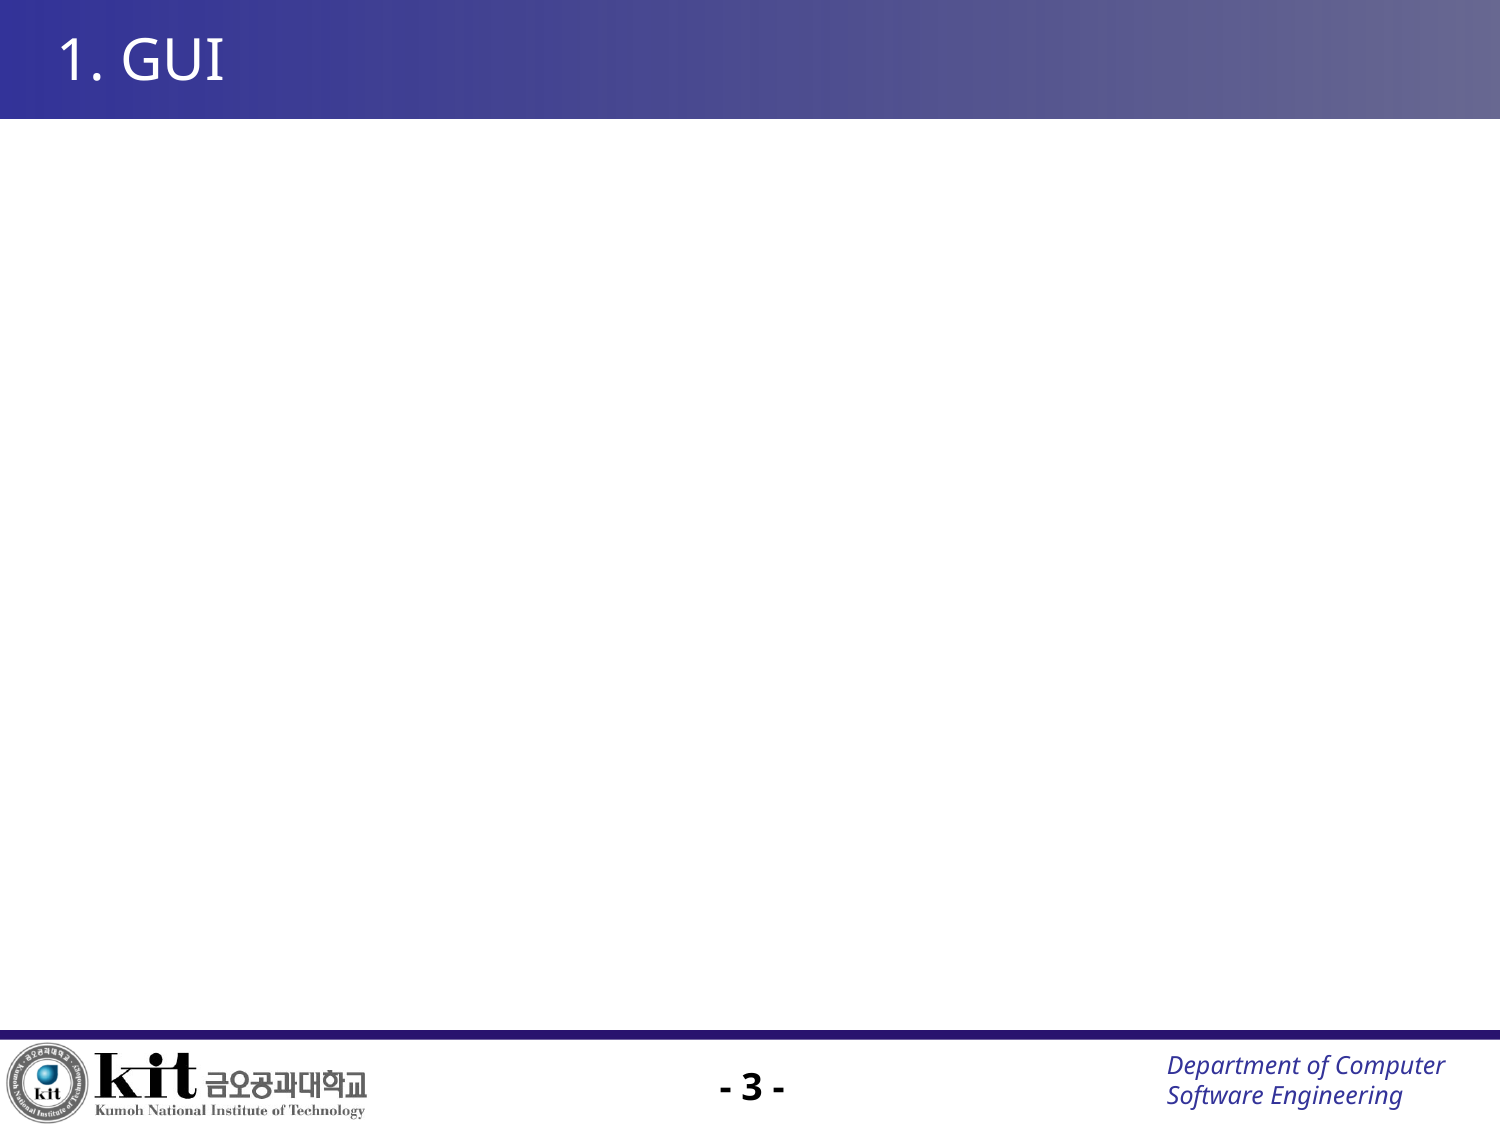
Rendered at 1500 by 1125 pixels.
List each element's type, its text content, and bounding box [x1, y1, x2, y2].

picture [92, 1050, 369, 1120]
picture [4, 1041, 90, 1124]
slide_number - 3 - [576, 1055, 928, 1111]
title 1. GUI [40, 3, 1460, 111]
